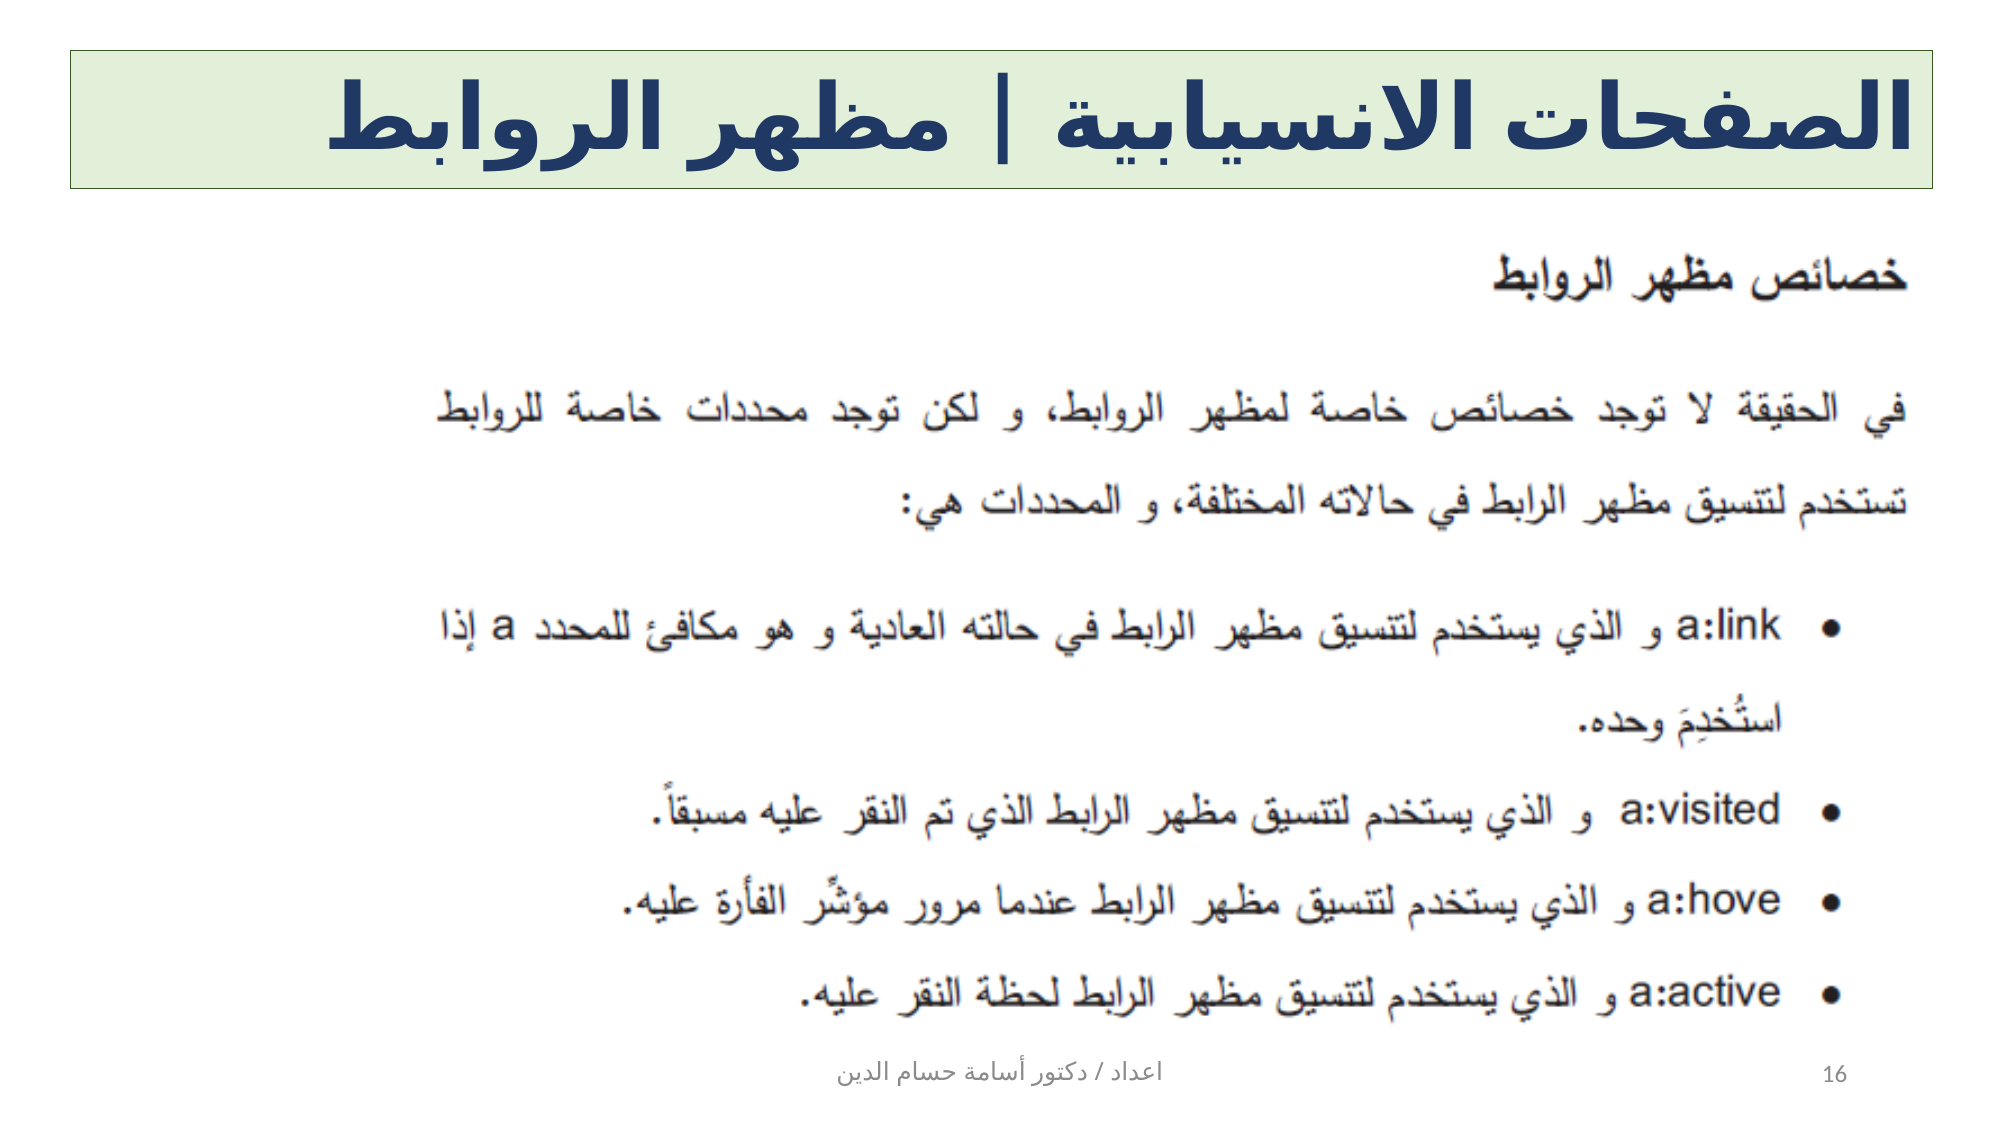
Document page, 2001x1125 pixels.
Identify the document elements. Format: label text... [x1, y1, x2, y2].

footer اعداد / دكتور أسامة حسام الدين [662, 1043, 1338, 1103]
slide_number 16 [1412, 1043, 1863, 1103]
picture [418, 242, 1934, 1043]
title الصفحات الانسيابية | مظهر الروابط [70, 50, 1933, 189]
